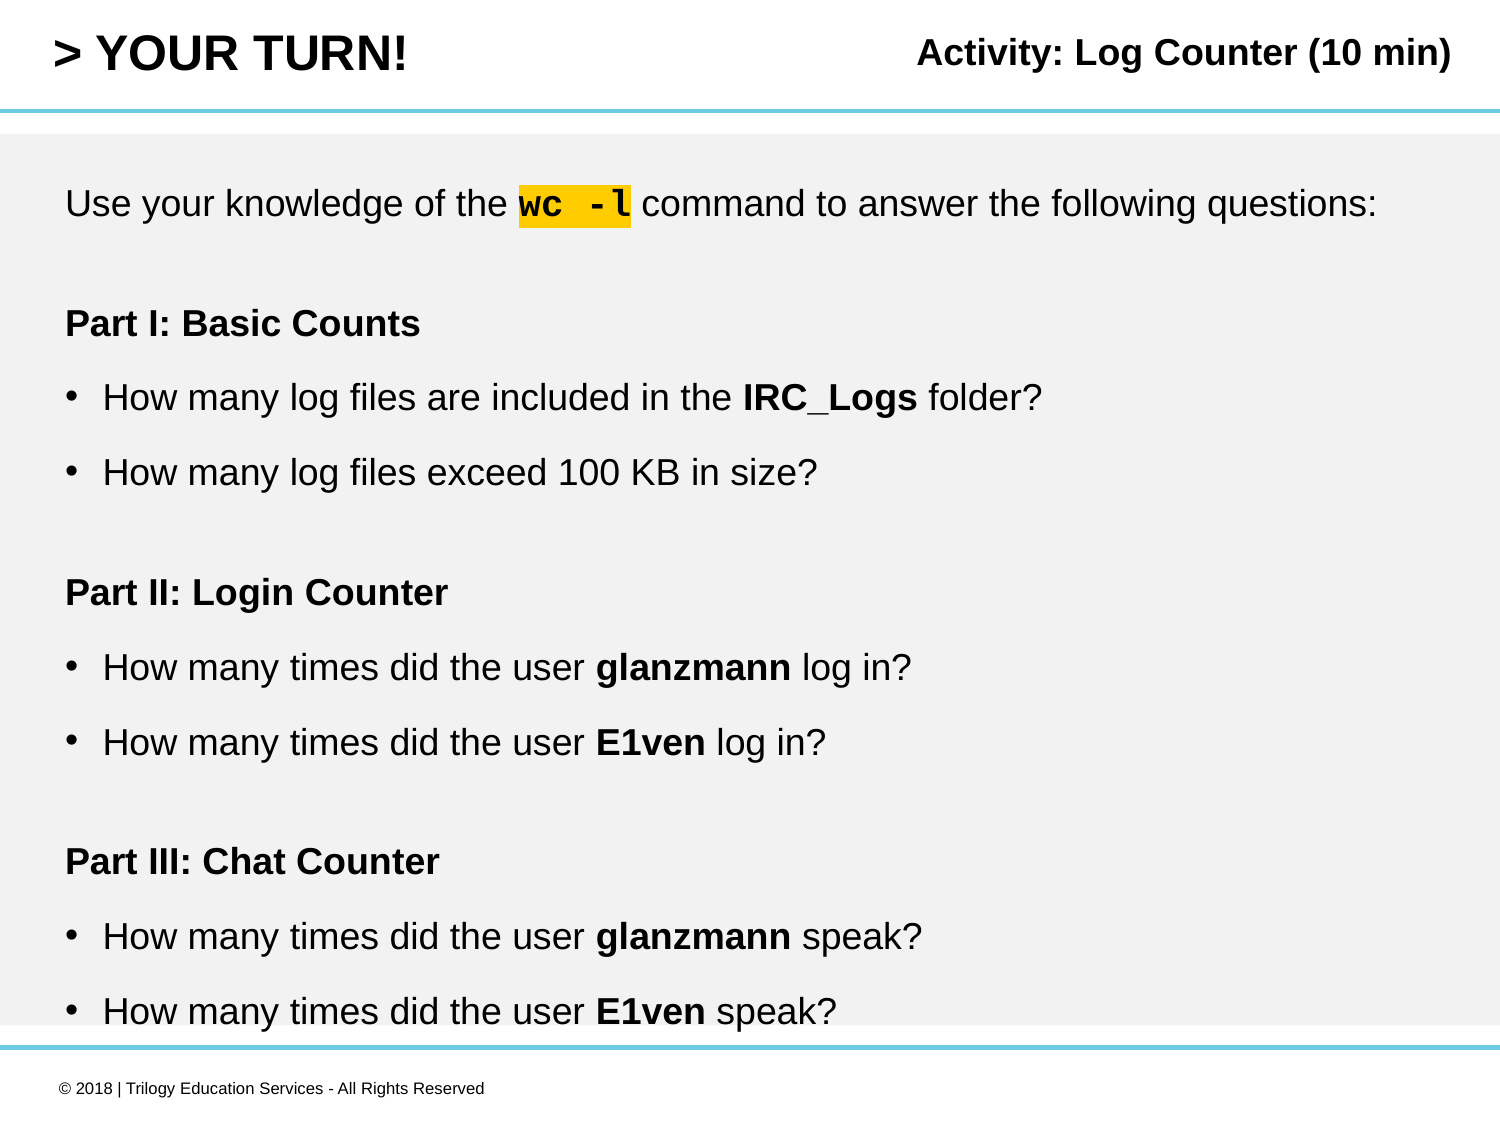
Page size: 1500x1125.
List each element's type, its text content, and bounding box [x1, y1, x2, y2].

list Activity: Log Counter (10 min) [675, 13, 1468, 81]
list Use your knowledge of the wc -l command to answer the following questions: Part I: Basic Counts How many log files are included in the IRC_Logs folder? How many log files exceed 100 KB in size? Part II: Login Counter How many times did the user glanzmann log in? How many times did the user E1ven log in? Part III: Chat Counter How many times did the user glanzmann speak? How many times did the user E1ven speak? [50, 162, 1464, 1038]
